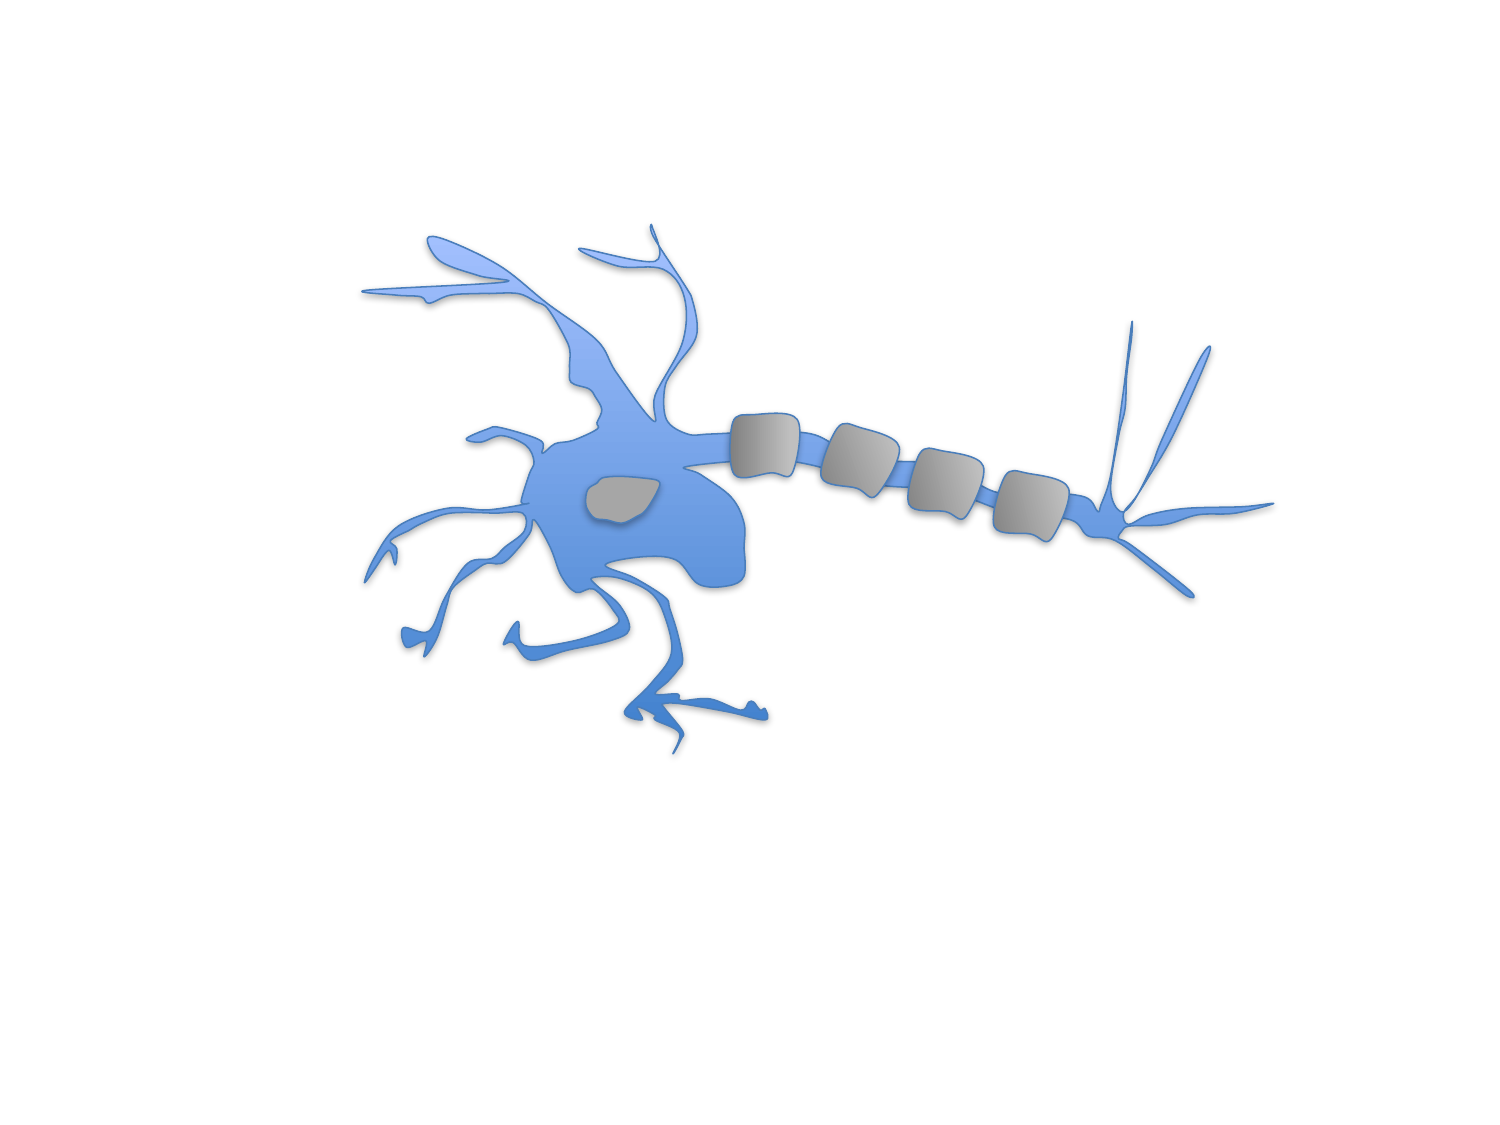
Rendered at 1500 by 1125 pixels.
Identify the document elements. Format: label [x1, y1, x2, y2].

text_box [820, 422, 901, 499]
text_box [907, 447, 985, 521]
text_box [1068, 320, 1275, 599]
text_box [981, 487, 994, 507]
text_box [891, 460, 912, 488]
text_box [584, 475, 661, 524]
text_box [800, 431, 826, 467]
text_box [729, 412, 801, 479]
text_box [361, 223, 769, 755]
text_box [992, 469, 1070, 543]
